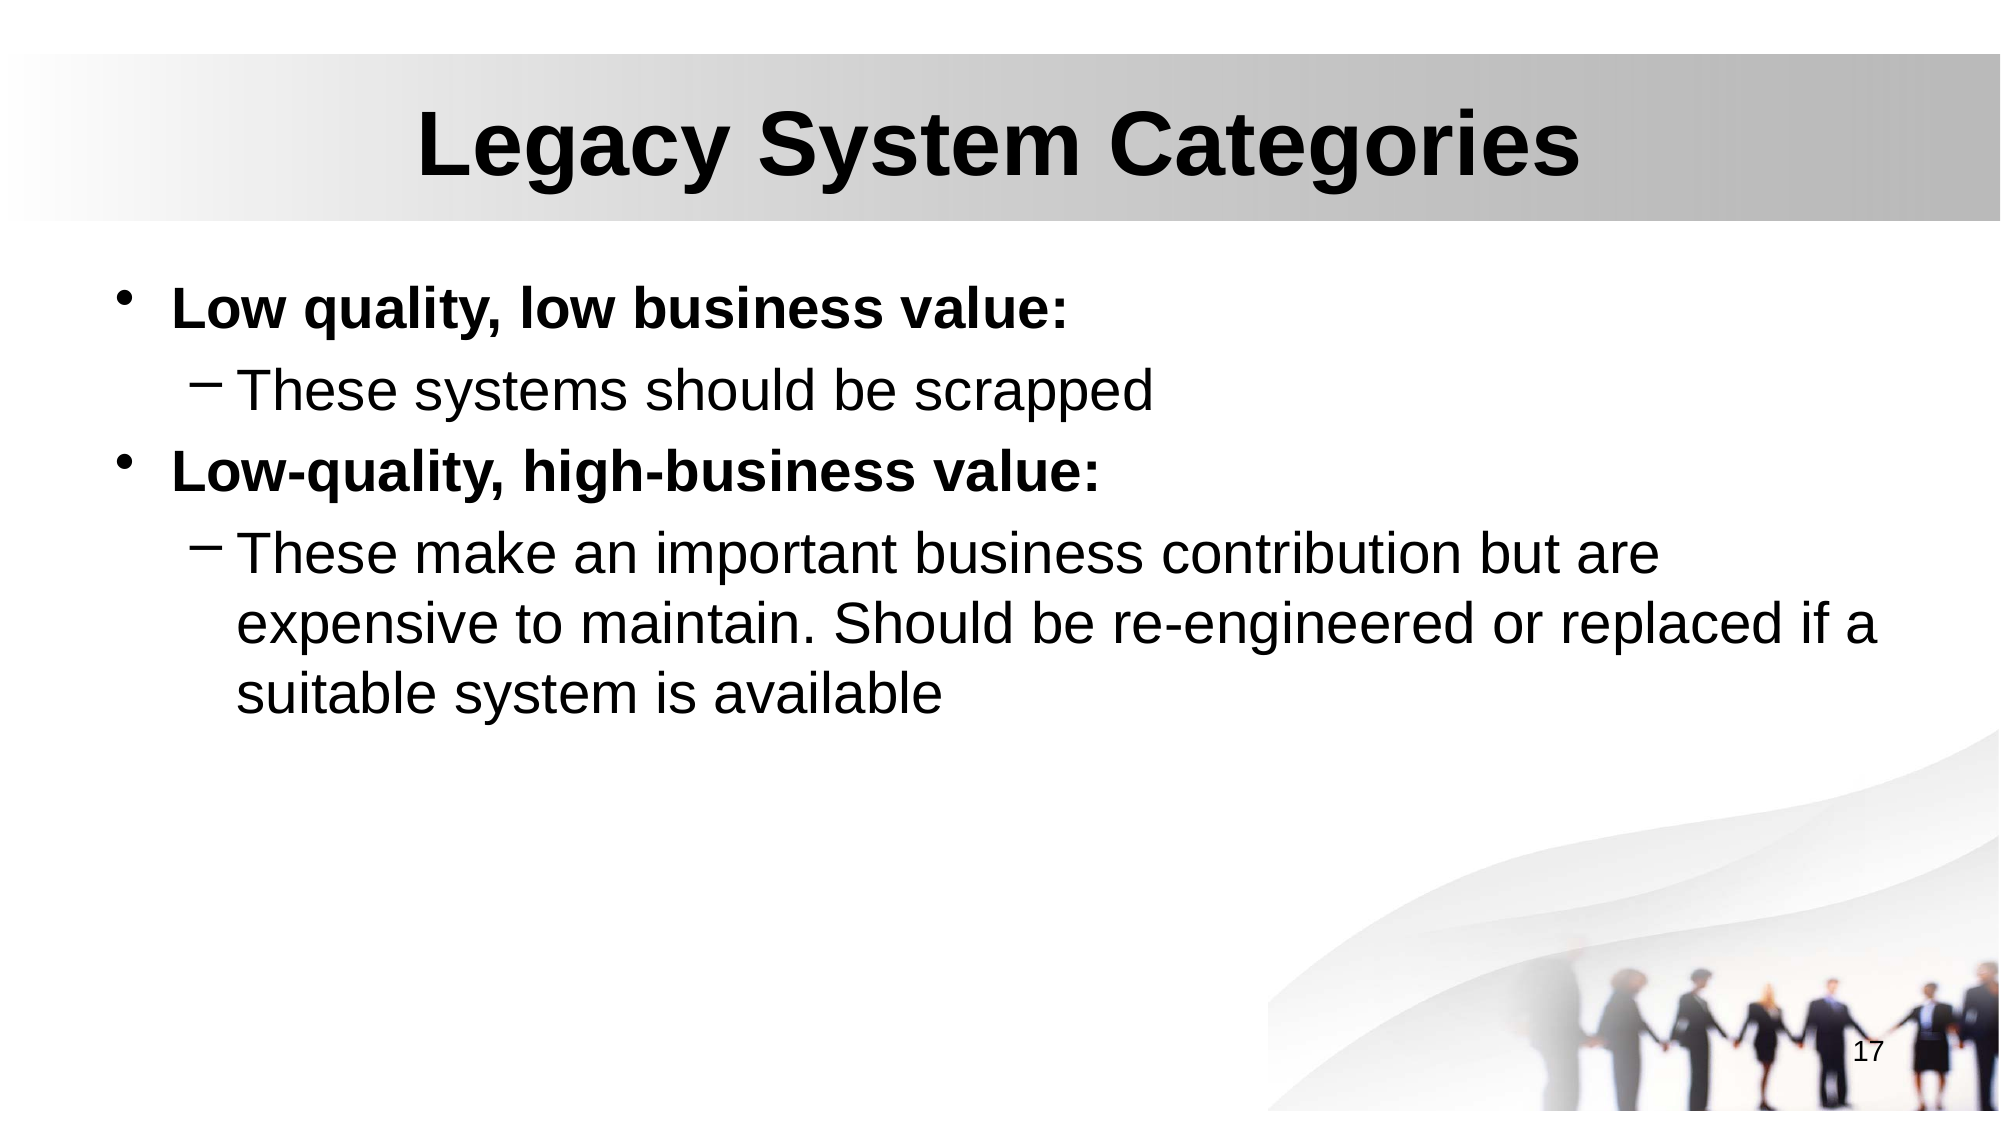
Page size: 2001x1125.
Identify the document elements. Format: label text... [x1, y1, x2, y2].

list Low quality, low business value: These systems should be scrapped Low-quality, high-business value: These make an important business contribution but are expensive to maintain. Should be re-engineered or replaced if a suitable system is available [99, 262, 1901, 1006]
picture [1268, 728, 1999, 1111]
slide_number 17 [1433, 1024, 1900, 1103]
title Legacy System Categories [99, 44, 1901, 233]
